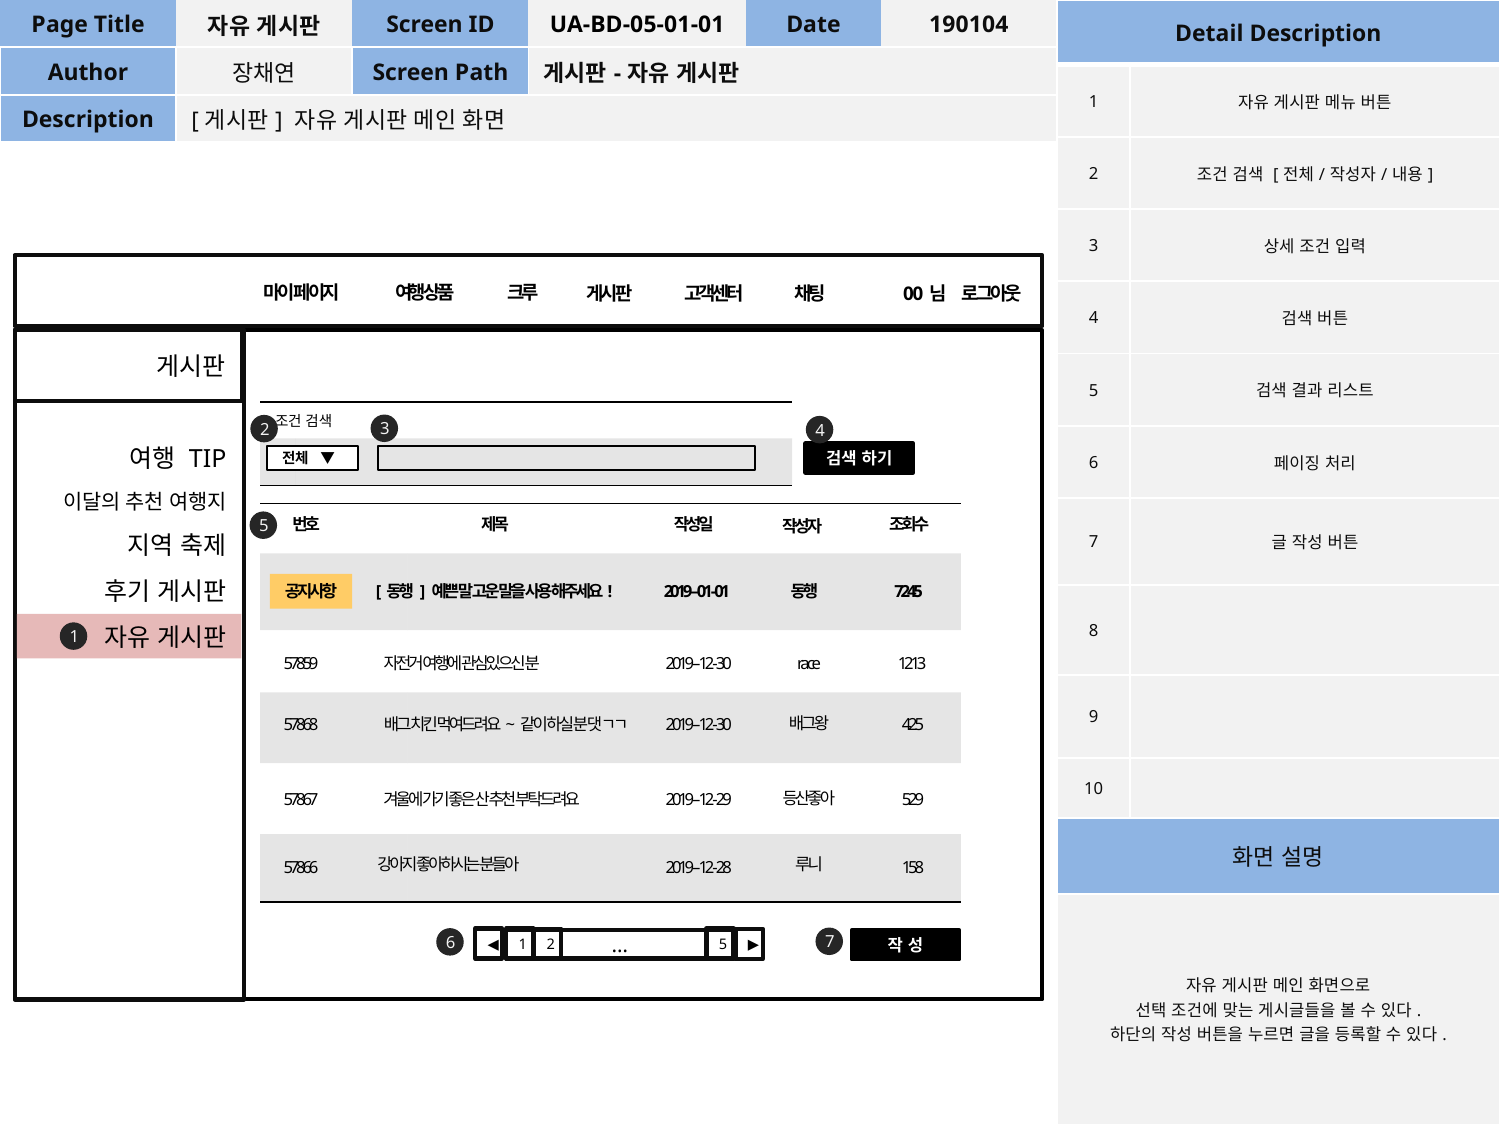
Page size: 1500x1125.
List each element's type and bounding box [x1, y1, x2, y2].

table_cell [1, 48, 175, 94]
table_cell [1131, 354, 1499, 425]
table_cell [1131, 427, 1499, 497]
table_cell [1058, 819, 1499, 893]
table_cell [1131, 282, 1499, 353]
table_header [260, 504, 961, 553]
table_cell [529, 48, 1056, 94]
table_cell [1058, 67, 1129, 136]
table_header [0, 0, 1056, 46]
table_cell [1058, 759, 1129, 817]
table_cell [1131, 67, 1499, 136]
table_cell [1131, 586, 1499, 674]
table_cell [1131, 138, 1499, 208]
table_cell [1058, 210, 1129, 280]
table_cell [1058, 282, 1129, 353]
table_cell [1131, 210, 1499, 280]
table_cell [1131, 499, 1499, 584]
table_cell [1058, 499, 1129, 584]
table_cell [1058, 427, 1129, 497]
text_box [0, 253, 1044, 1002]
table_cell [1058, 138, 1129, 208]
table_cell [1058, 586, 1129, 674]
table_cell [260, 553, 961, 901]
table_cell [177, 96, 1056, 141]
table_cell [177, 48, 351, 94]
table_cell [353, 48, 528, 94]
table_cell [1131, 676, 1499, 757]
table_cell [1, 96, 175, 141]
table_cell [1058, 354, 1129, 425]
table_header [1058, 1, 1499, 62]
table_cell [1131, 759, 1499, 817]
table_cell [1058, 895, 1499, 1124]
table_cell [1058, 676, 1129, 757]
